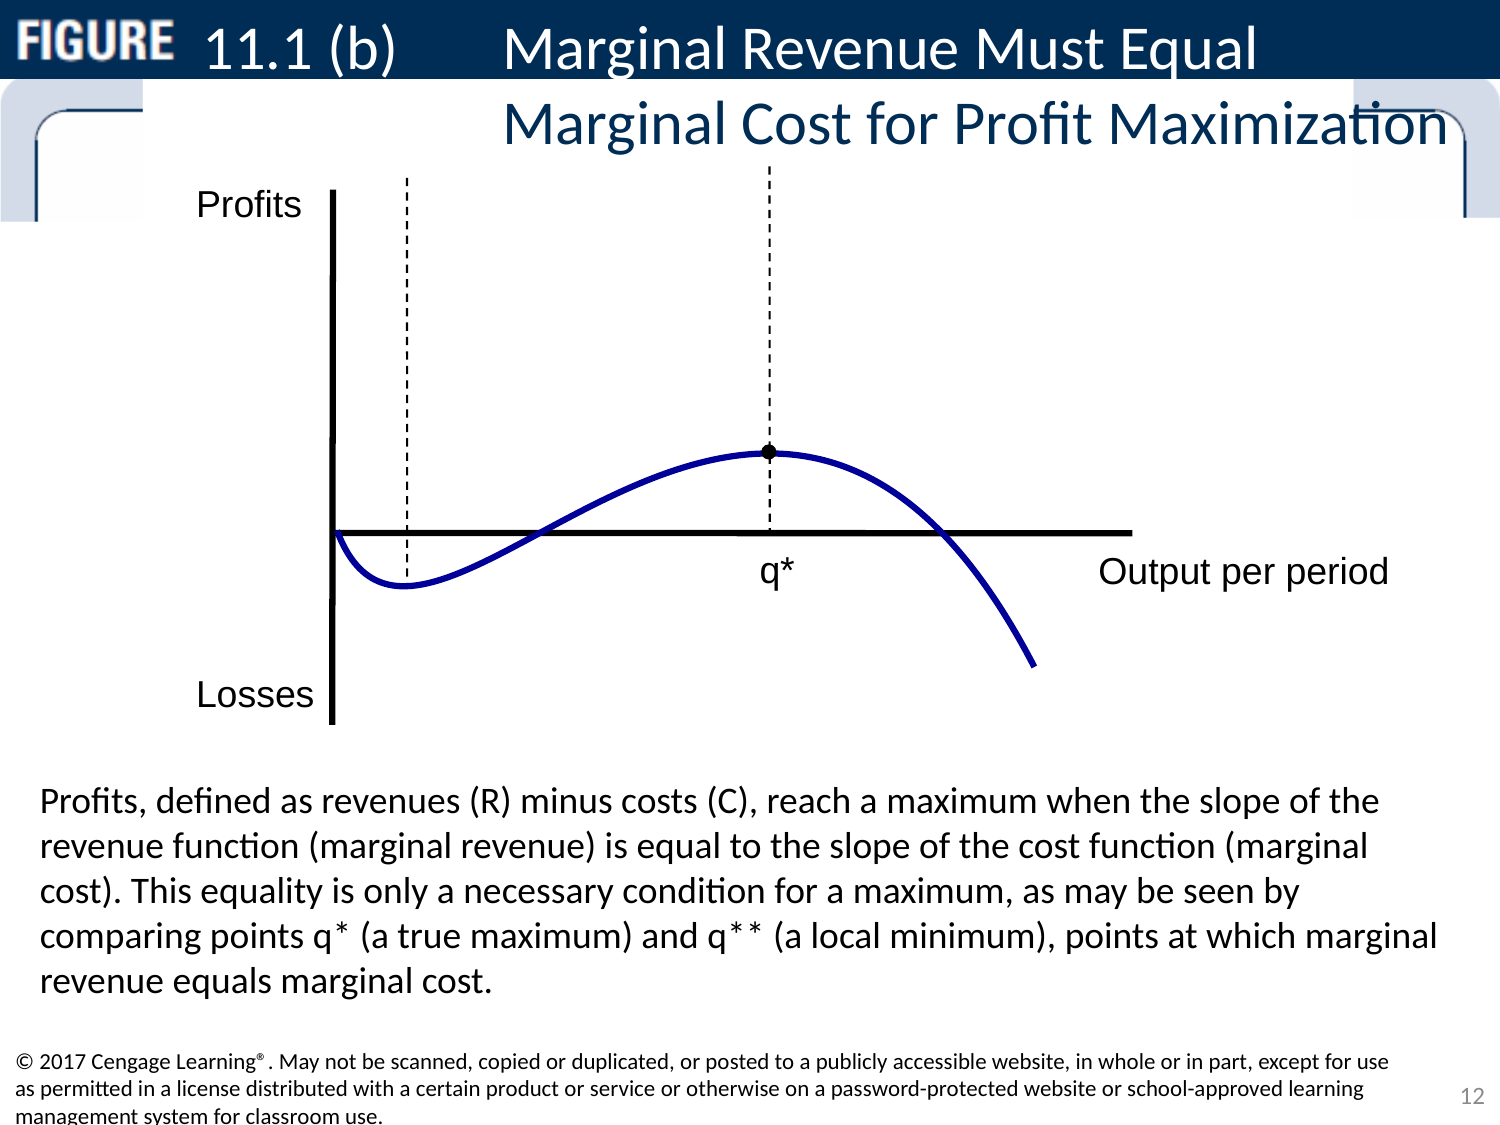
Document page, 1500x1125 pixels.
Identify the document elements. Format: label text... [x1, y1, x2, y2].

footer © 2017 Cengage Learning®. May not be scanned, copied or duplicated, or posted to a publicly accessible website, in whole or in part, except for use as permitted in a license distributed with a certain product or service or otherwise on a password-protected website or school-approved learning management system for classroom use. [0, 1050, 1427, 1125]
slide_number 12 [1426, 1065, 1500, 1125]
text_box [180, 171, 1406, 769]
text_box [744, 166, 817, 590]
title 11.1 (b) Marginal Revenue Must Equal Marginal Cost for Profit Maximization [187, 0, 1500, 150]
picture [1354, 150, 1500, 217]
picture [0, 0, 187, 221]
list Profits, defined as revenues (R) minus costs (C), reach a maximum when the slope of the revenue function (marginal revenue) is equal to the slope of the cost function (marginal cost). This equality is only a necessary condition for a maximum, as may be seen by comparing points q* (a true maximum) and q** (a local minimum), points at which marginal revenue equals marginal cost. [24, 768, 1475, 1038]
